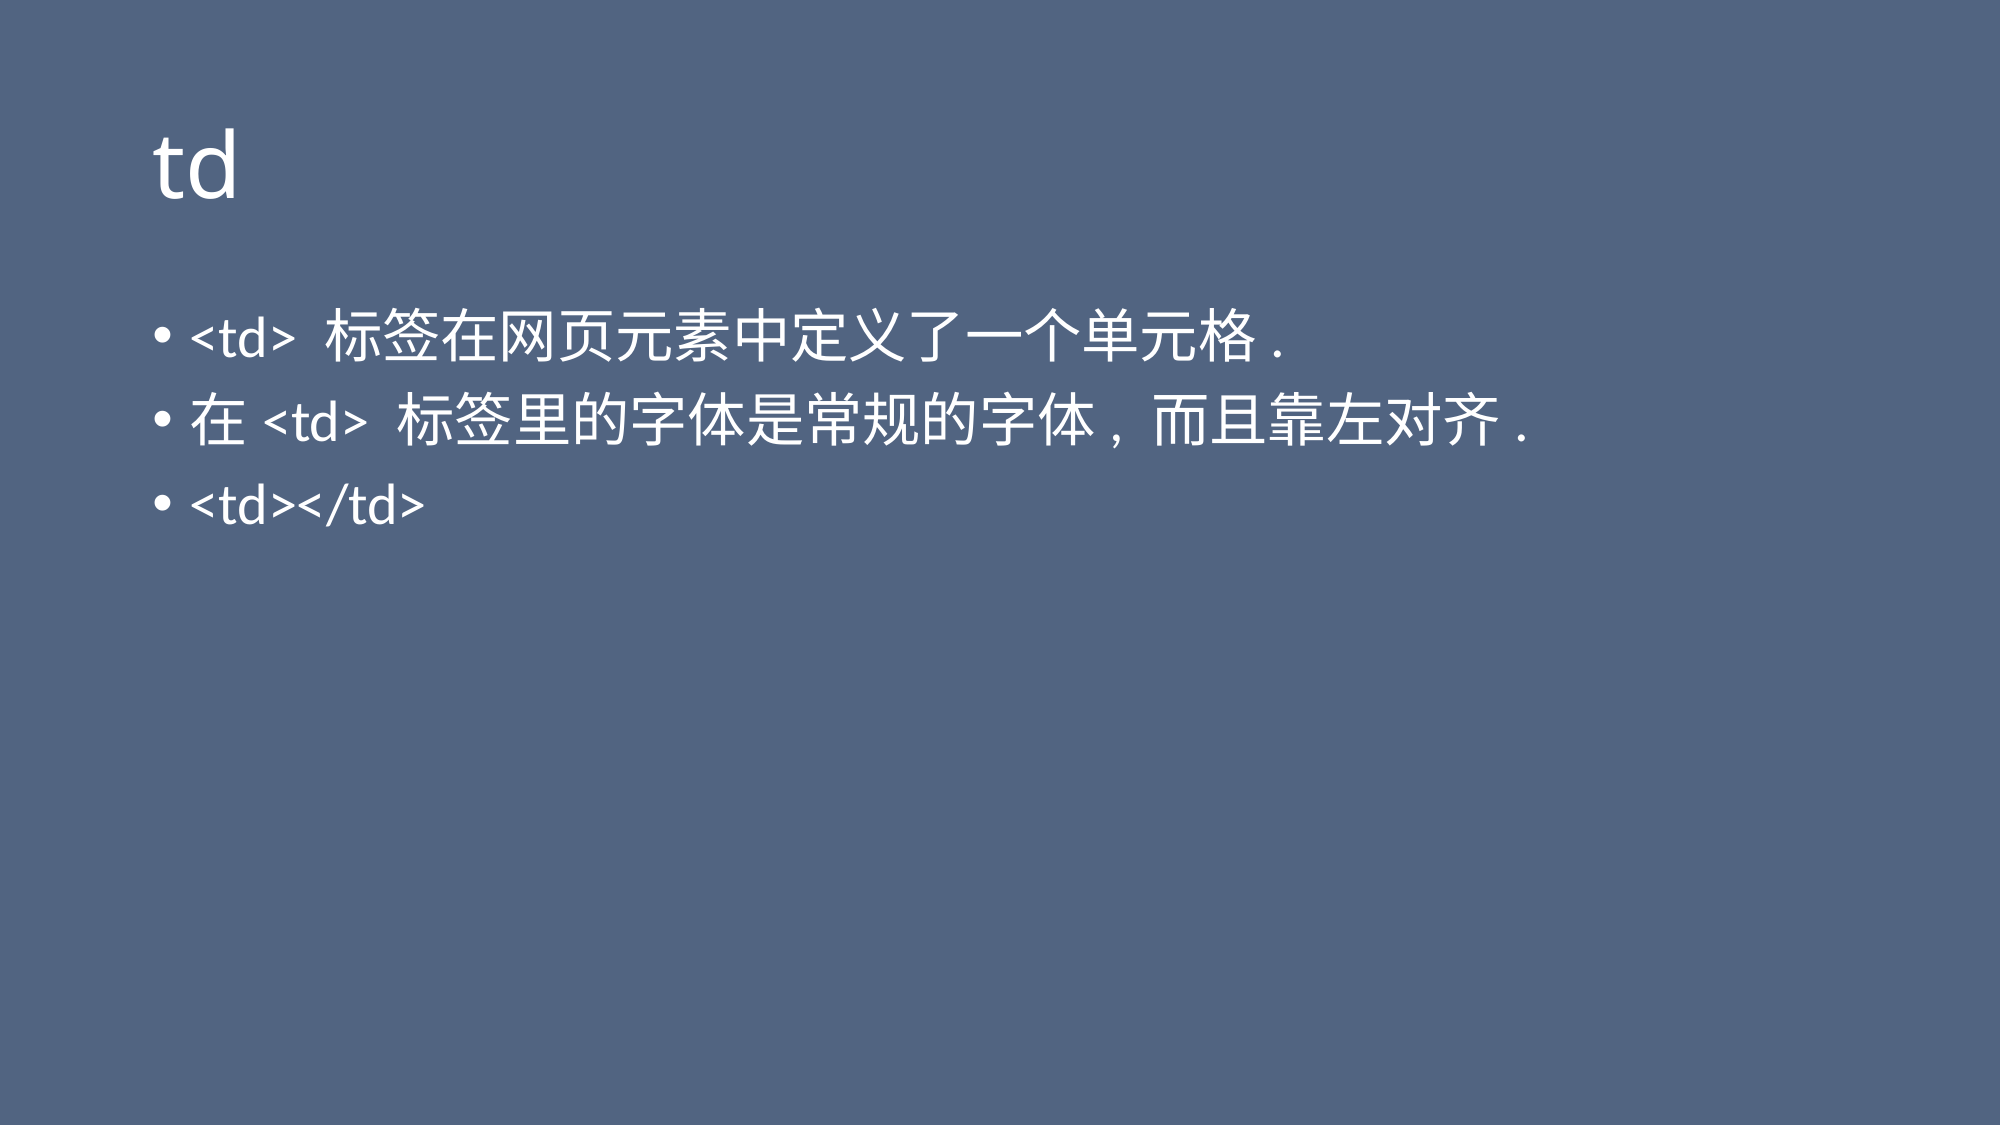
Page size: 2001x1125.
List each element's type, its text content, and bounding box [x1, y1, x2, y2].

title td [137, 59, 1863, 278]
list <td> 标签在网页元素中定义了一个单元格. 在<td> 标签里的字体是常规的字体, 而且靠左对齐. <td></td> [137, 299, 1863, 1014]
